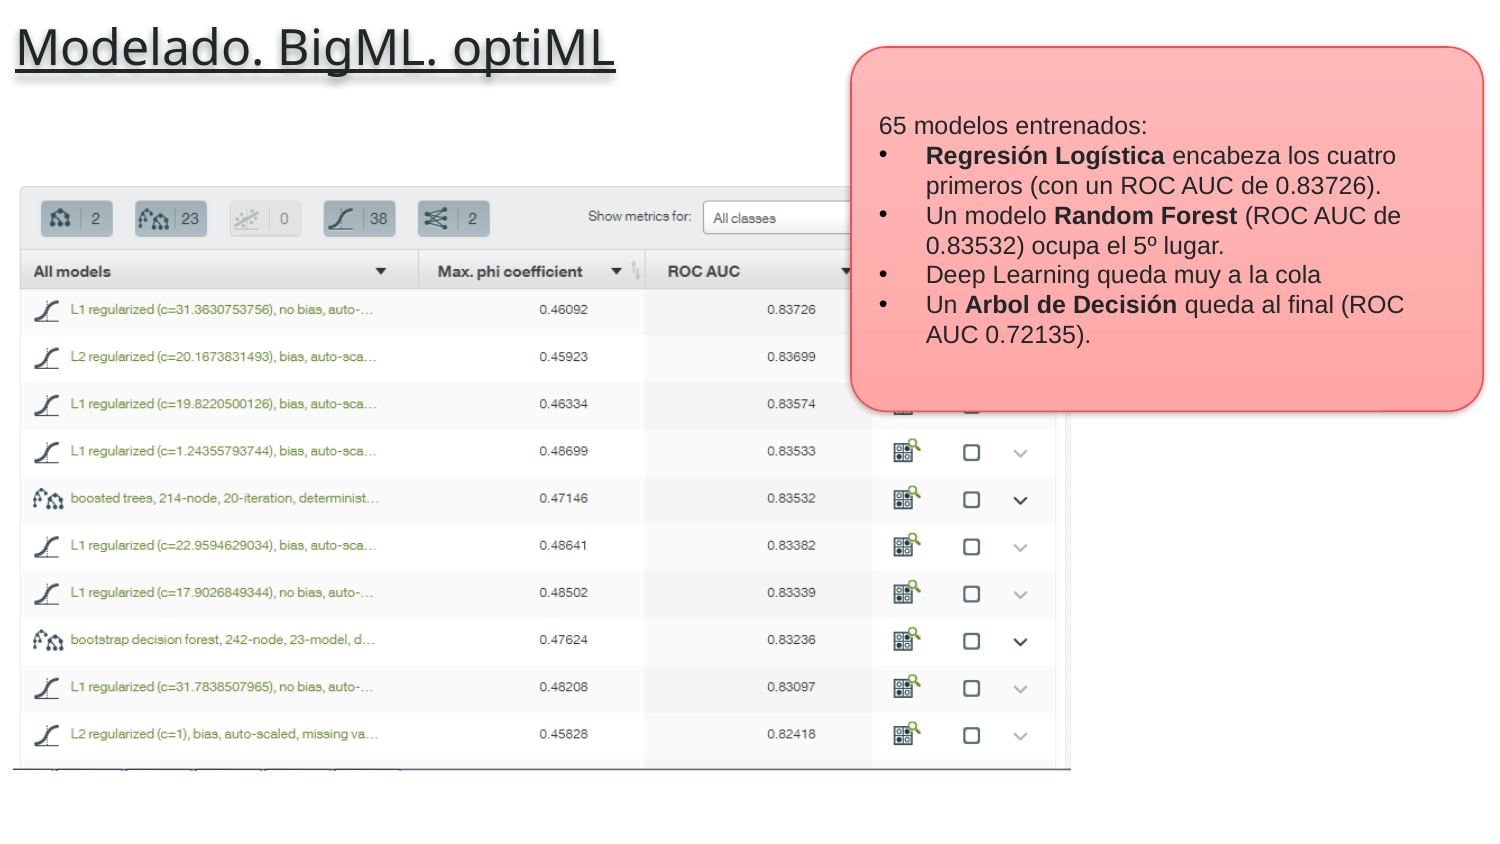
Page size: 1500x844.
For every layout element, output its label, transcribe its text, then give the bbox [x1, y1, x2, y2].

picture [13, 186, 1072, 771]
text_box 65 modelos entrenados: Regresión Logística encabeza los cuatro primeros (con un ROC AUC de 0.83726). Un modelo Random Forest (ROC AUC de 0.83532) ocupa el 5º lugar. Deep Learning queda muy a la cola Un Arbol de Decisión queda al final (ROC AUC 0.72135). [850, 47, 1484, 412]
text_box Modelado. BigML. optiML [0, 0, 1398, 94]
